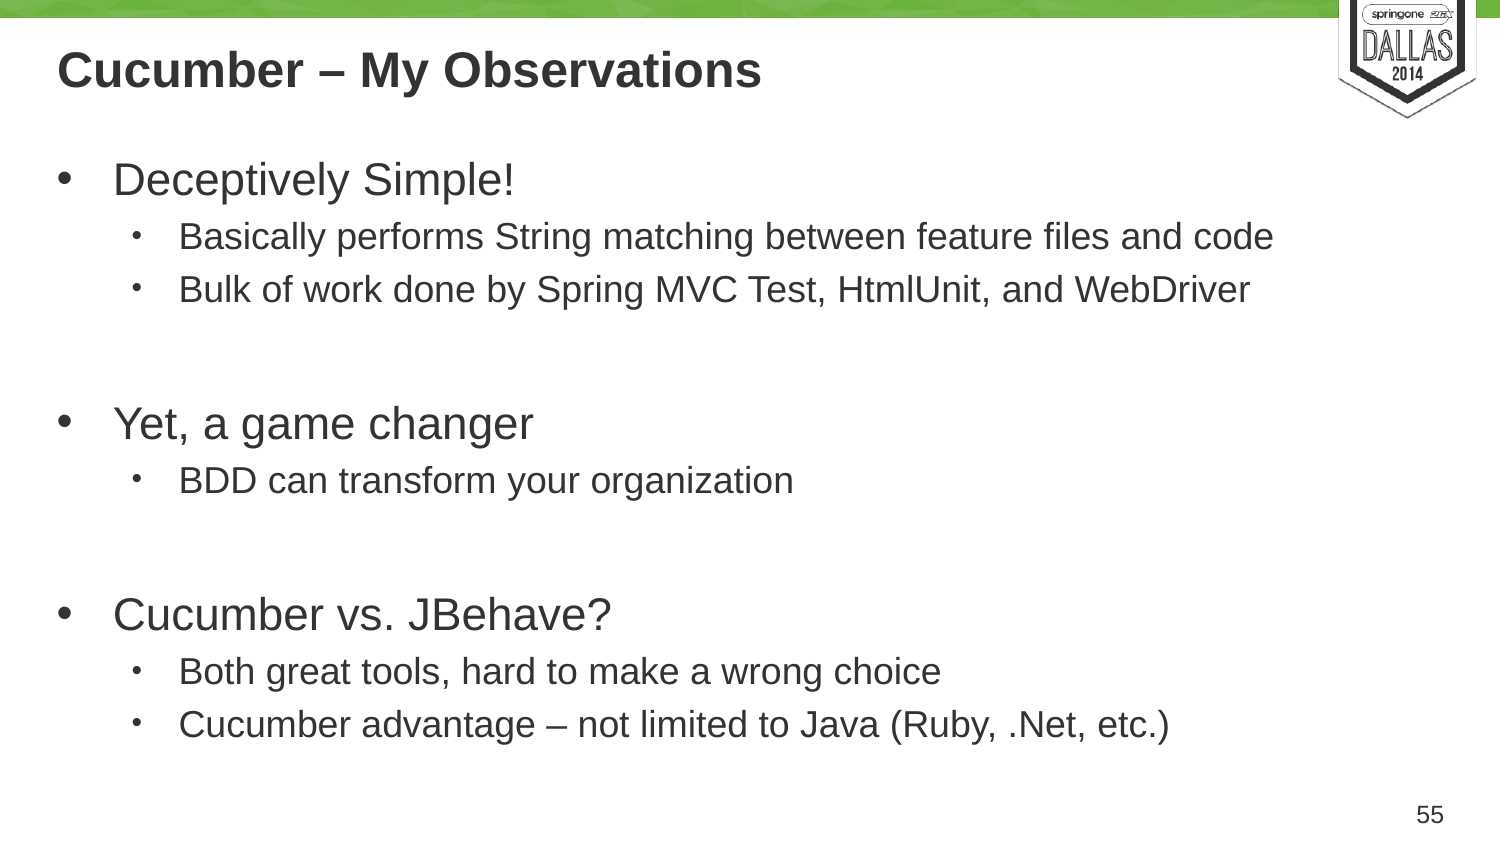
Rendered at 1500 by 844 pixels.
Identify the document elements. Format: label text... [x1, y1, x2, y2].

list Deceptively Simple! Basically performs String matching between feature files and code Bulk of work done by Spring MVC Test, HtmlUnit, and WebDriver Yet, a game changer BDD can transform your organization Cucumber vs. JBehave? Both great tools, hard to make a wrong choice Cucumber advantage – not limited to Java (Ruby, .Net, etc.) [56, 150, 1444, 785]
title Cucumber – My Observations [56, 25, 1300, 110]
slide_number 55 [1362, 791, 1445, 837]
picture [0, 0, 1500, 122]
